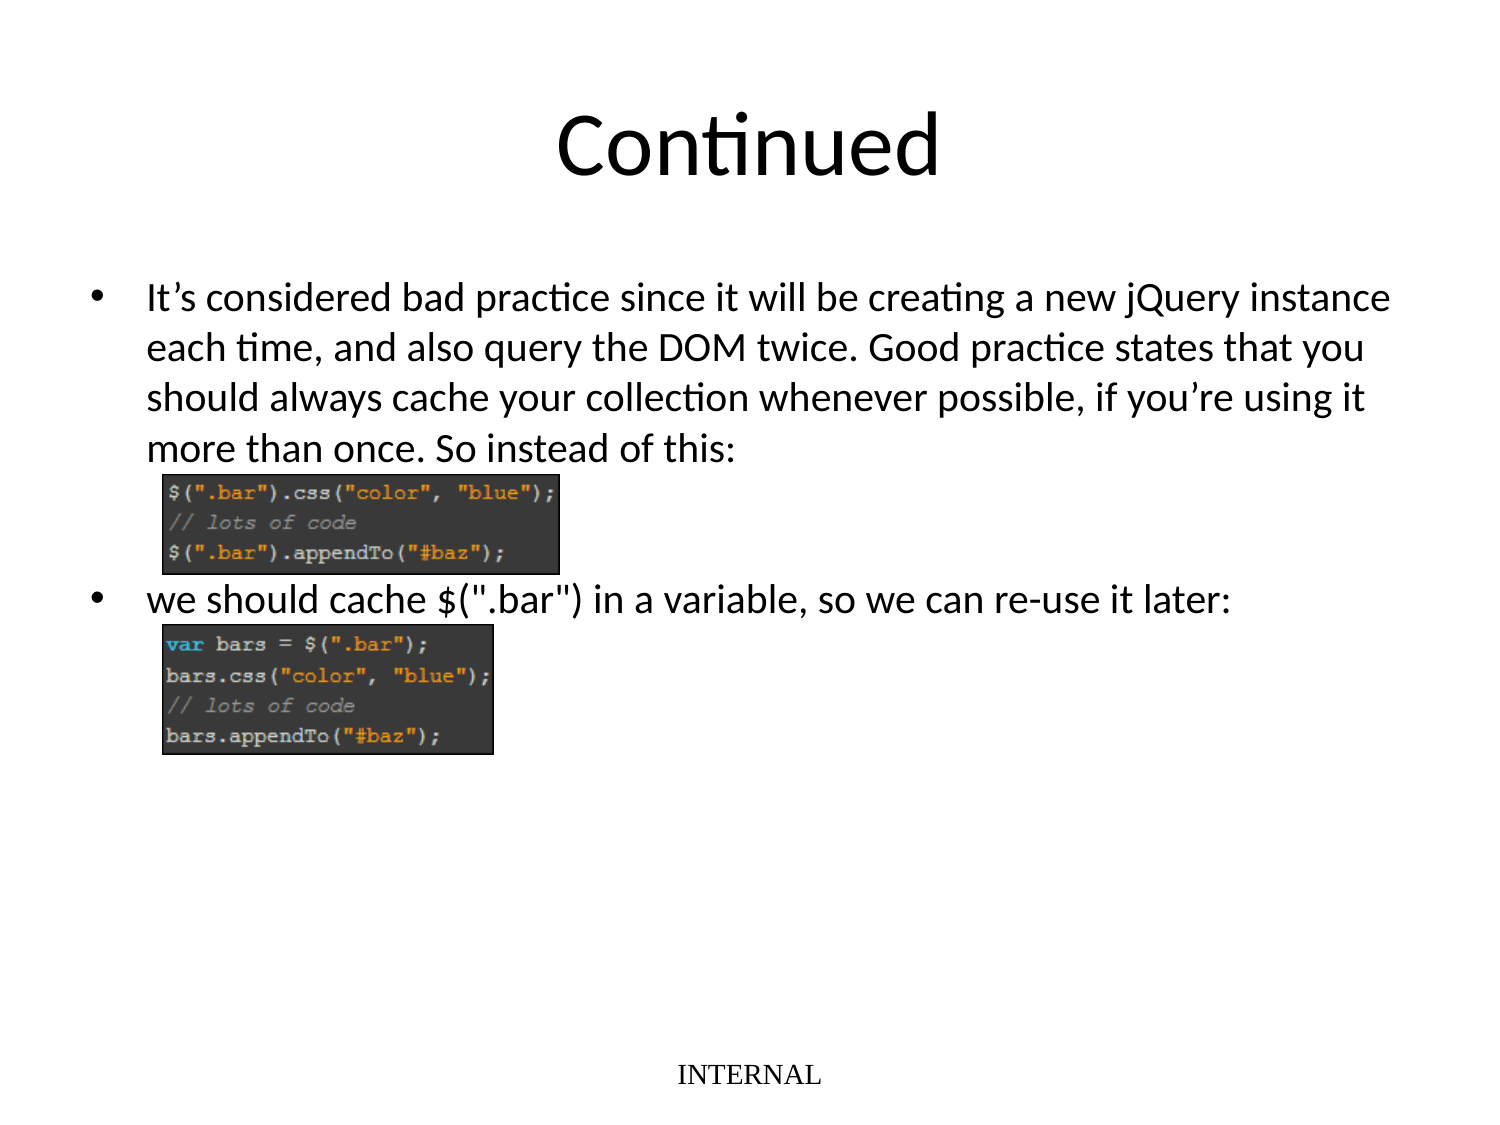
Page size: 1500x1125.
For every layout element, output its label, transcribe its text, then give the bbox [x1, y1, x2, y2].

title Continued [75, 45, 1425, 233]
picture [162, 624, 494, 755]
list It’s considered bad practice since it will be creating a new jQuery instance each time, and also query the DOM twice. Good practice states that you should always cache your collection whenever possible, if you’re using it more than once. So instead of this: we should cache $(".bar") in a variable, so we can re-use it later: [75, 262, 1425, 1005]
footer INTERNAL [512, 1042, 988, 1103]
picture [162, 474, 560, 576]
